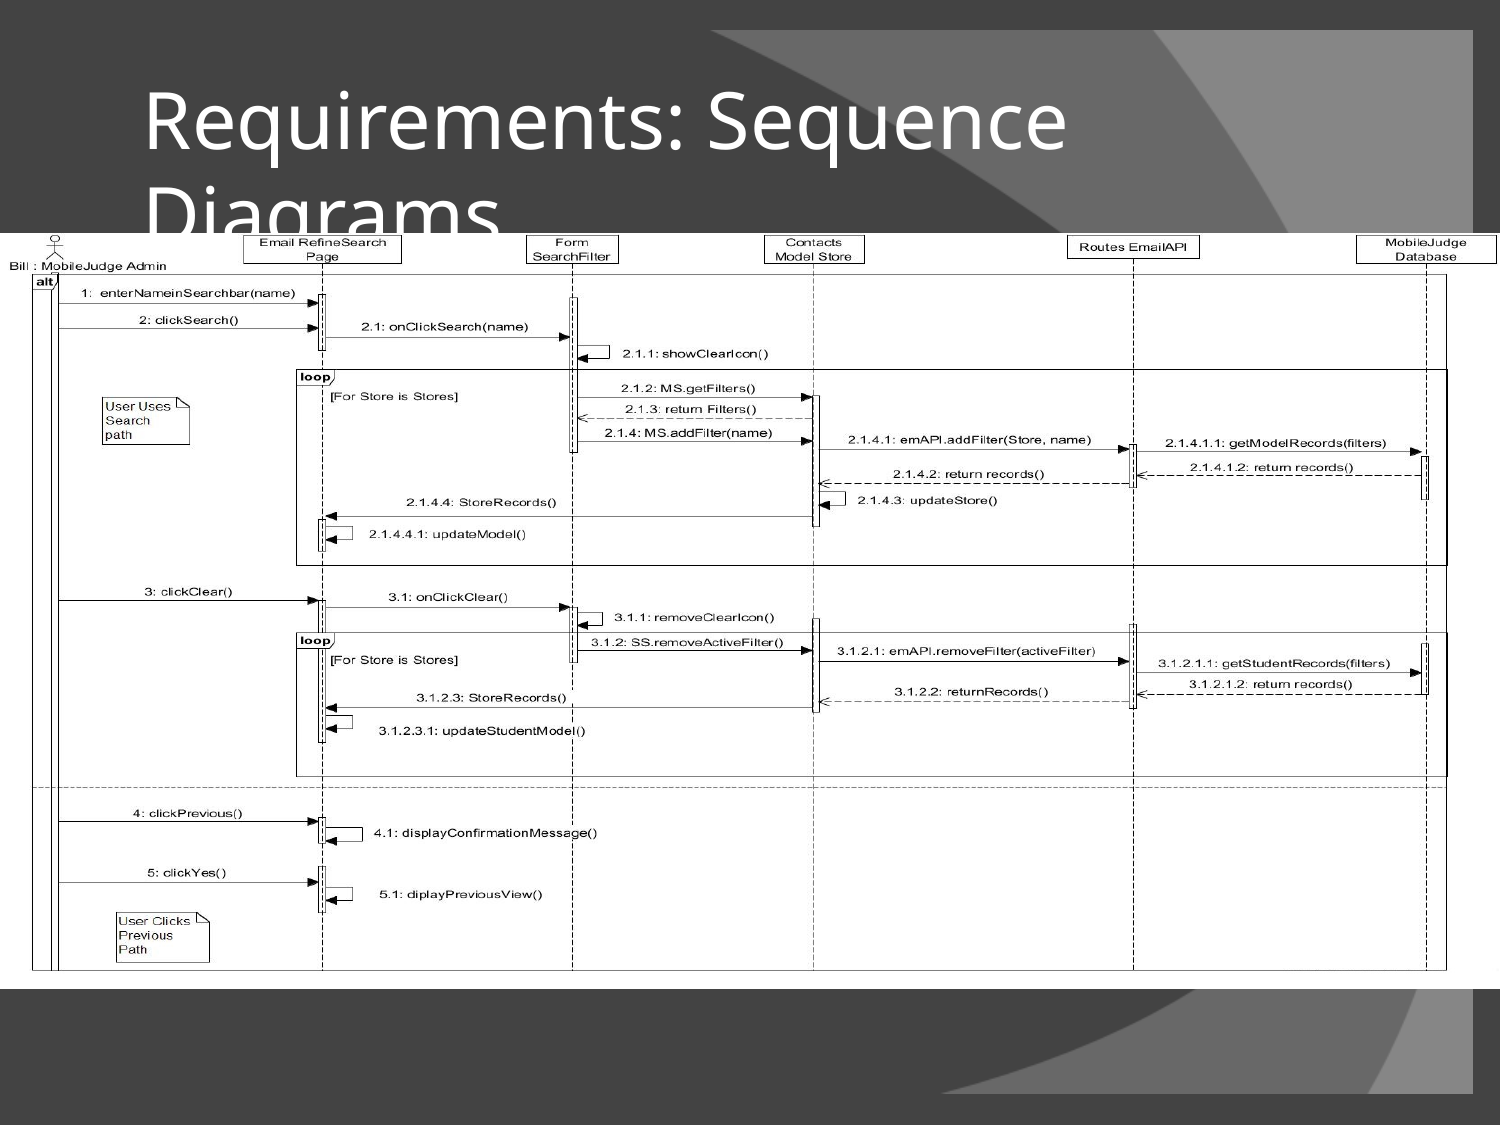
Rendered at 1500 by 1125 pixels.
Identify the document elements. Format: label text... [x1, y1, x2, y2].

picture [0, 30, 1500, 985]
picture [24, 989, 1473, 1094]
title Requirements: Sequence Diagrams [127, 62, 1450, 232]
